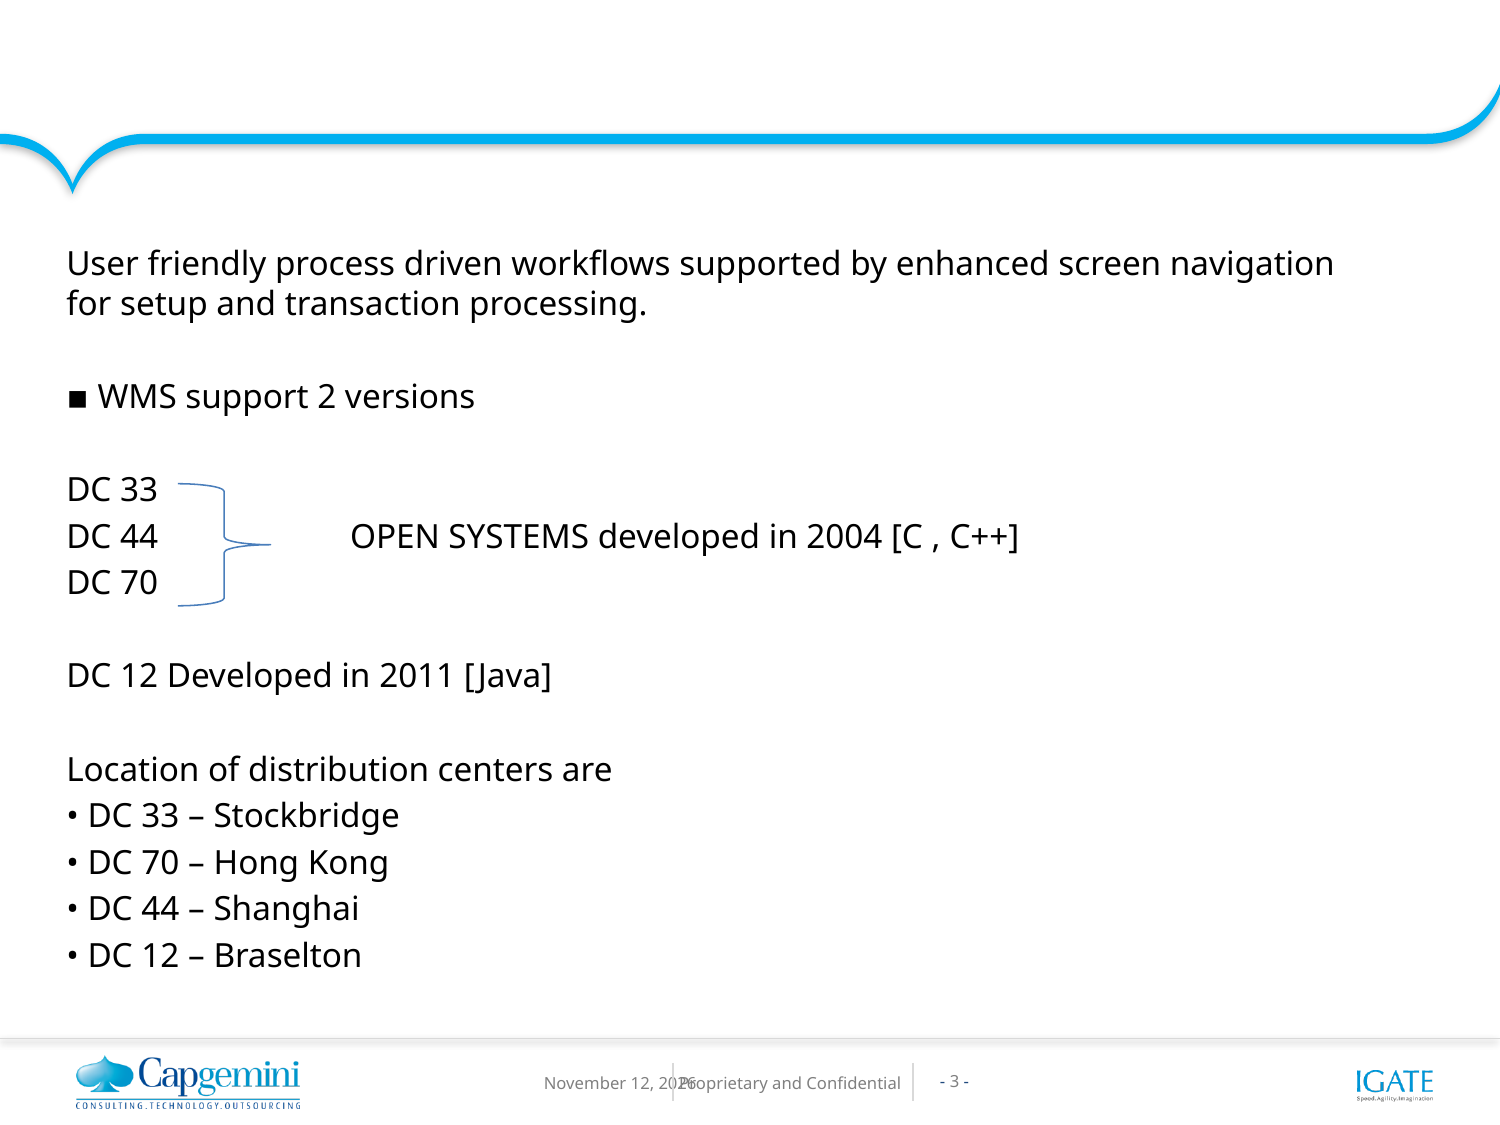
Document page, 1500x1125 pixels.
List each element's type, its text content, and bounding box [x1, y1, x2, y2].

picture [1357, 1070, 1433, 1102]
text_box [177, 482, 272, 607]
list User friendly process driven workflows supported by enhanced screen navigation for setup and transaction processing. ▪ WMS support 2 versions DC 33 DC 44 OPEN SYSTEMS developed in 2004 [C , C++] DC 70 DC 12 Developed in 2011 [Java] Location of distribution centers are • DC 33 – Stockbridge • DC 70 – Hong Kong • DC 44 – Shanghai • DC 12 – Braselton [51, 234, 1402, 977]
picture [1425, 1073, 1433, 1079]
picture [76, 1055, 300, 1109]
